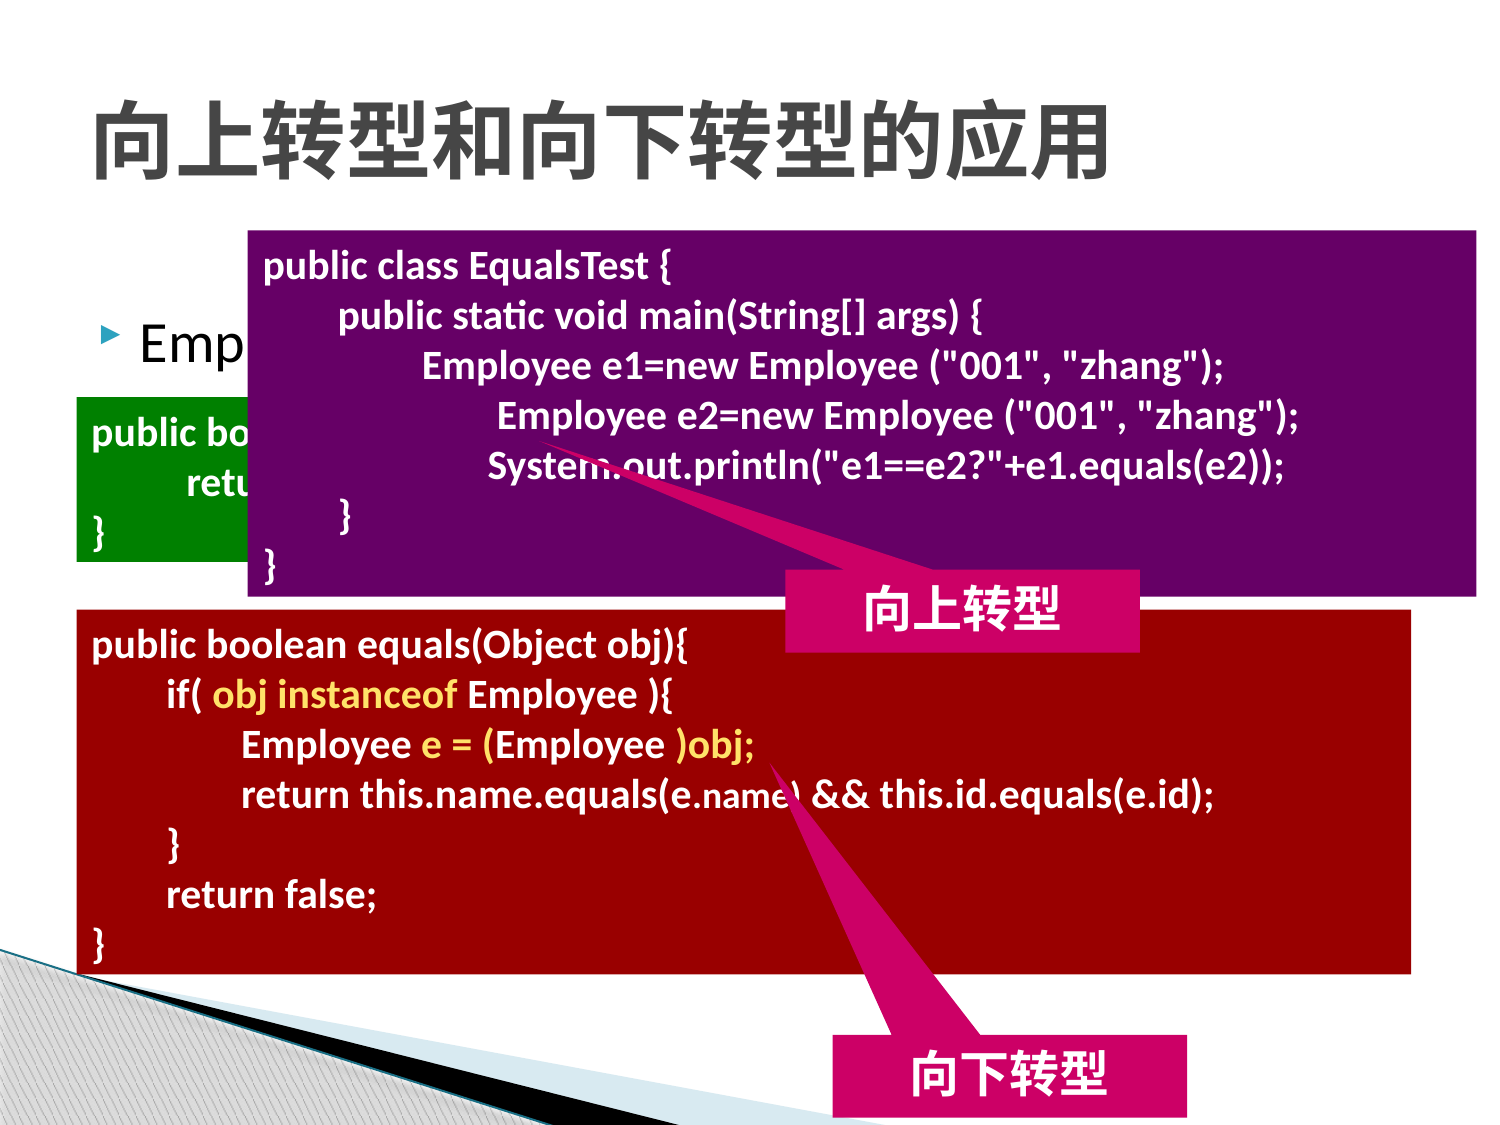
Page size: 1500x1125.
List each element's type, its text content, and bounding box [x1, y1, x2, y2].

text_box public boolean equals(Object obj) { return (this == obj); } [76, 397, 247, 562]
text_box public class EqualsTest { public static void main(String[] args) { Employee e1=new Employee ("001", "zhang"); Employee e2=new Employee ("001", "zhang"); System.out.println("e1==e2?"+e1.equals(e2)); } } [247, 230, 1477, 597]
text_box 向上转型 [539, 440, 1140, 653]
text_box public boolean equals(Object obj){ if( obj instanceof Employee ){ Employee e = (Employee )obj; return this.name.equals(e.name) && this.id.equals(e.id); } return false; } [76, 609, 1412, 975]
title 向上转型和向下转型的应用 [75, 45, 1425, 233]
list Employee类对象相等的条件是Id和name都相同。 [64, 297, 247, 386]
text_box 向下转型 [769, 762, 1188, 1118]
